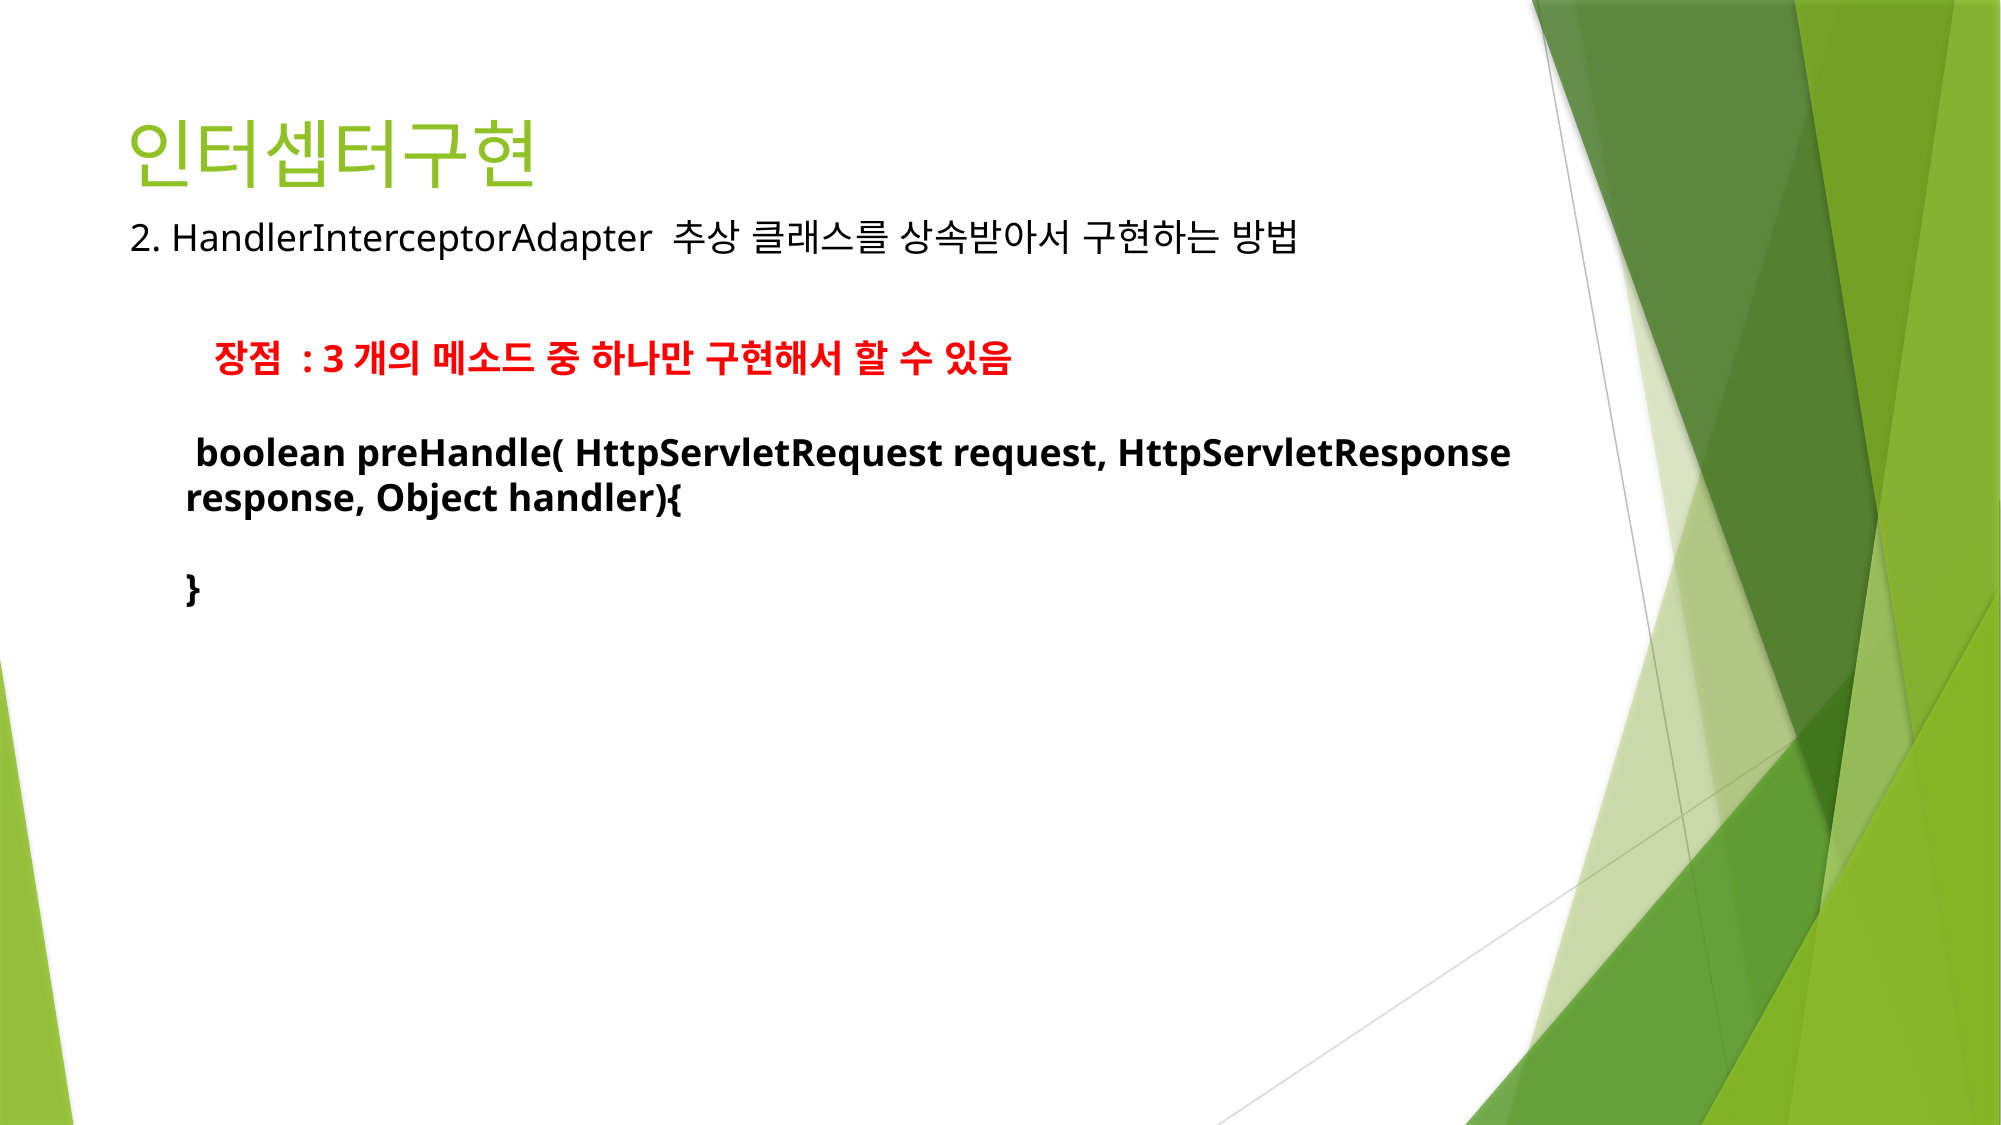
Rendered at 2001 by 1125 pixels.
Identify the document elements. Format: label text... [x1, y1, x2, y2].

text_box 2. HandlerInterceptorAdapter 추상 클래스를 상속받아서 구현하는 방법 [115, 206, 1541, 267]
text_box 장점 : 3개의 메소드 중 하나만 구현해서 할 수 있음 [199, 327, 1416, 388]
title 인터셉터구현 [111, 99, 1522, 317]
text_box boolean preHandle( HttpServletRequest request, HttpServletResponse response, Object handler){ } [170, 421, 1541, 616]
